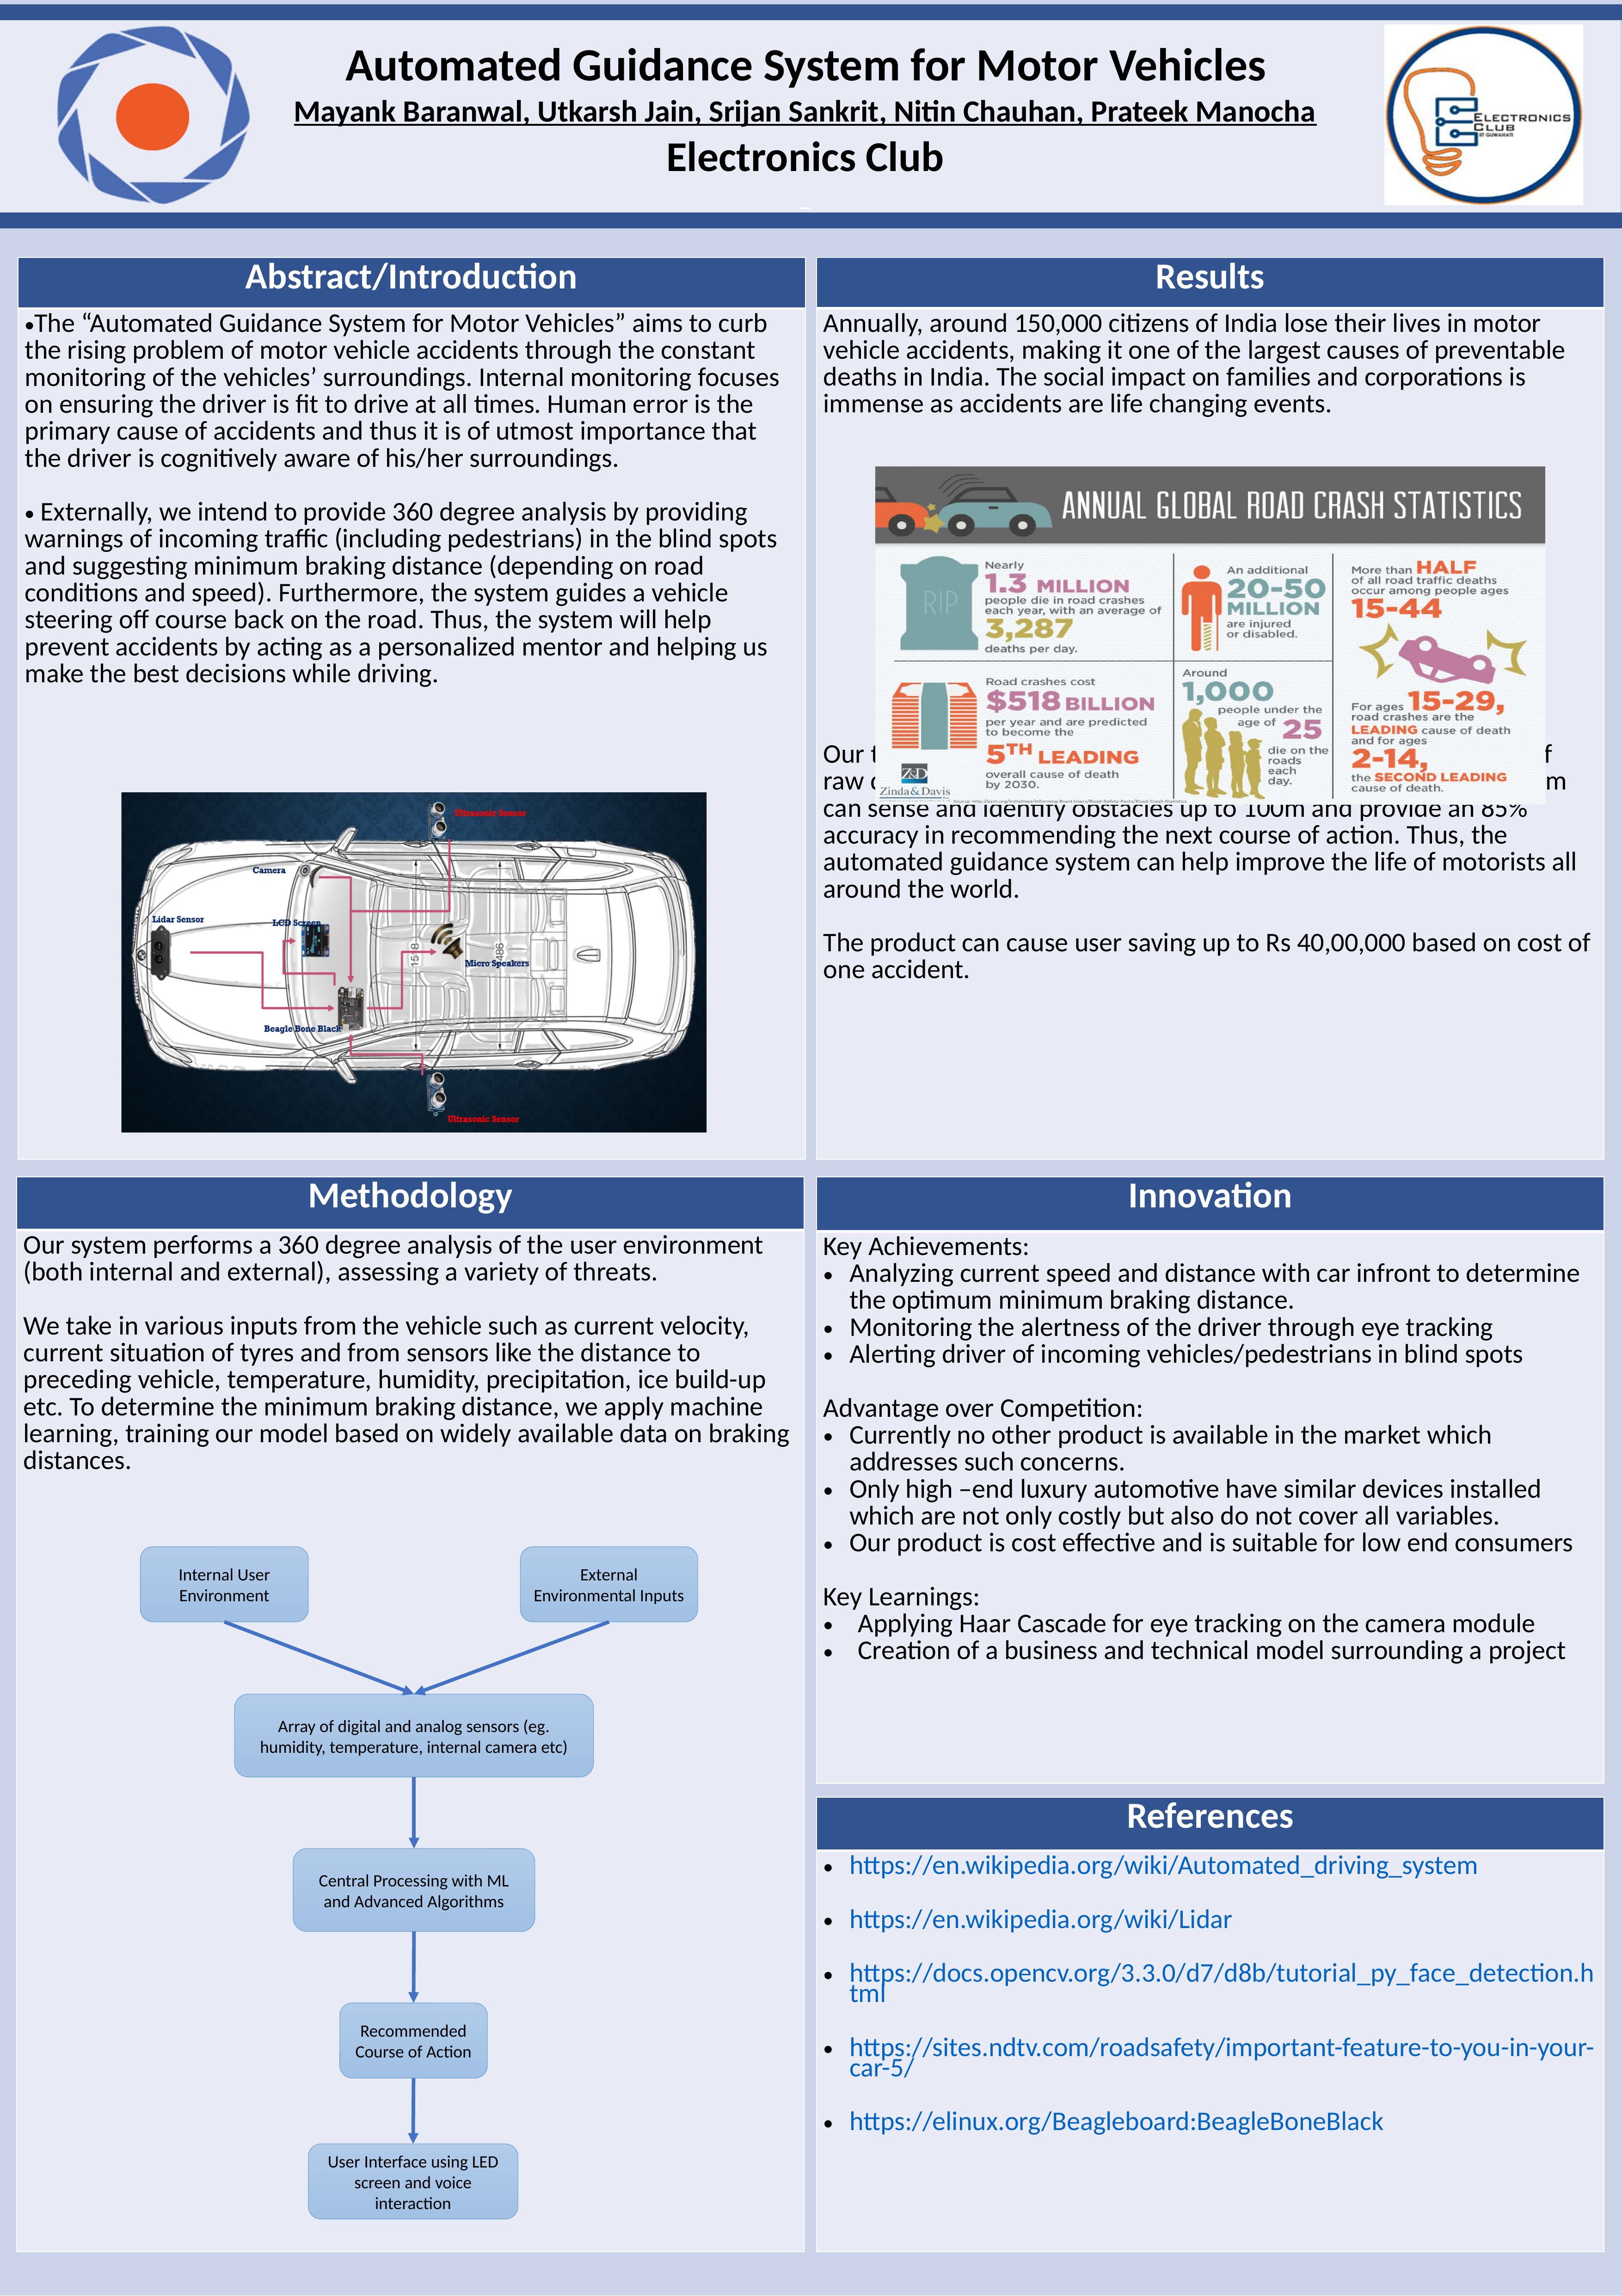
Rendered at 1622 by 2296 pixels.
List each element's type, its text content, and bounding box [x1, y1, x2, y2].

table_cell Our system performs a 360 degree analysis of the user environment (both internal and external), assessing a variety of threats. We take in various inputs from the vehicle such as current velocity, current situation of tyres and from sensors like the distance to preceding vehicle, temperature, humidity, precipitation, ice build-up etc. To determine the minimum braking distance, we apply machine learning, training our model based on widely available data on braking distances. [17, 1231, 804, 2251]
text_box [140, 1547, 698, 2219]
picture [875, 466, 1545, 805]
table_cell Key Achievements: Analyzing current speed and distance with car infront to determine the optimum minimum braking distance. Monitoring the alertness of the driver through eye tracking Alerting driver of incoming vehicles/pedestrians in blind spots Advantage over Competition: Currently no other product is available in the market which addresses such concerns. Only high –end luxury automotive have similar devices installed which are not only costly but also do not cover all variables. Our product is cost effective and is suitable for low end consumers Key Learnings: Applying Haar Cascade for eye tracking on the camera module Creation of a business and technical model surrounding a project [817, 1233, 1604, 1783]
table_header Innovation [817, 1177, 1604, 1230]
text_box [0, 212, 1622, 229]
table_cell Annually, around 150,000 citizens of India lose their lives in motor vehicle accidents, making it one of the largest causes of preventable deaths in India. The social impact on families and corporations is immense as accidents are life changing events. Our theoretical predictions indicate, that after thorough analysis of raw data using ML and other noise reduction algorithms, our system can sense and identify obstacles up to 100m and provide an 85% accuracy in recommending the next course of action. Thus, the automated guidance system can help improve the life of motorists all around the world. The product can cause user saving up to Rs 40,00,000 based on cost of one accident. [817, 310, 1604, 1159]
table_header Methodology [17, 1177, 804, 1229]
picture [1384, 24, 1583, 206]
table_cell https://en.wikipedia.org/wiki/Automated_driving_system https://en.wikipedia.org/wiki/Lidar https://docs.opencv.org/3.3.0/d7/d8b/tutorial_py_face_detection.html https://sites.ndtv.com/roadsafety/important-feature-to-you-in-your-car-5/ https://elinux.org/Beagleboard:BeagleBoneBlack [817, 1852, 1604, 2251]
text_box Automated Guidance System for Motor Vehicles Mayank Baranwal, Utkarsh Jain, Srijan Sankrit, Nitin Chauhan, Prateek Manocha Electronics Club [0, 21, 1545, 212]
table_header References [817, 1798, 1604, 1849]
text_box [1545, 21, 1621, 212]
table_cell The “Automated Guidance System for Motor Vehicles” aims to curb the rising problem of motor vehicle accidents through the constant monitoring of the vehicles’ surroundings. Internal monitoring focuses on ensuring the driver is fit to drive at all times. Human error is the primary cause of accidents and thus it is of utmost importance that the driver is cognitively aware of his/her surroundings. Externally, we intend to provide 360 degree analysis by providing warnings of incoming traffic (including pedestrians) in the blind spots and suggesting minimum braking distance (depending on road conditions and speed). Furthermore, the system guides a vehicle steering off course back on the road. Thus, the system will help prevent accidents by acting as a personalized mentor and helping us make the best decisions while driving. [18, 310, 805, 1159]
table_header Results [817, 258, 1604, 307]
picture [121, 792, 707, 1133]
table_header Abstract/Introduction [18, 258, 805, 307]
picture [55, 24, 253, 208]
text_box [0, 4, 1622, 21]
